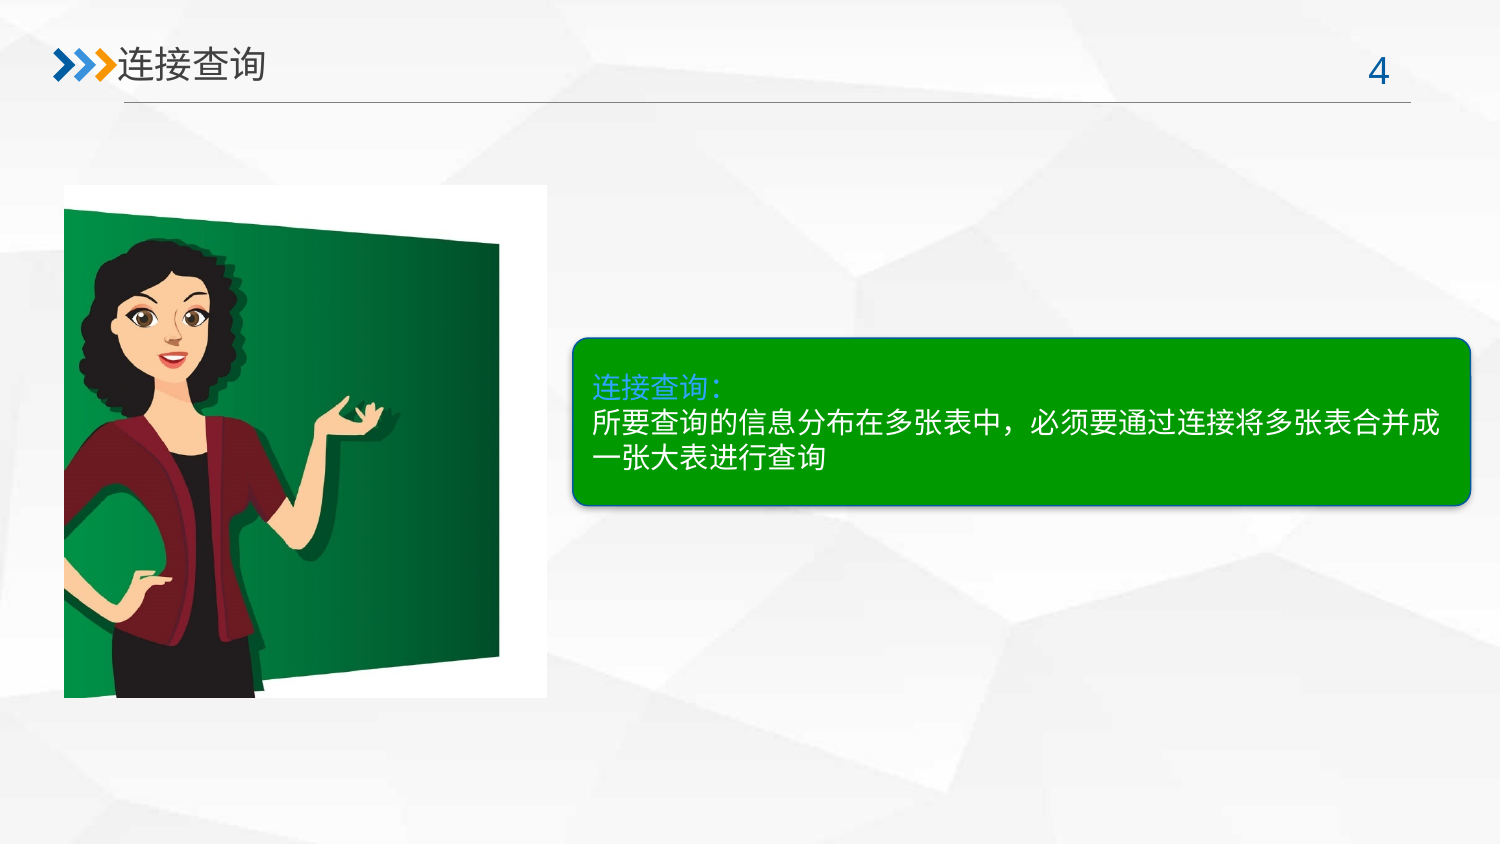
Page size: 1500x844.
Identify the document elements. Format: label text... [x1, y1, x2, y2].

picture [0, 0, 1500, 844]
text_box 连接查询 [117, 32, 437, 95]
text_box 连接查询： 所要查询的信息分布在多张表中，必须要通过连接将多张表合并成一张大表进行查询 [572, 337, 1472, 507]
